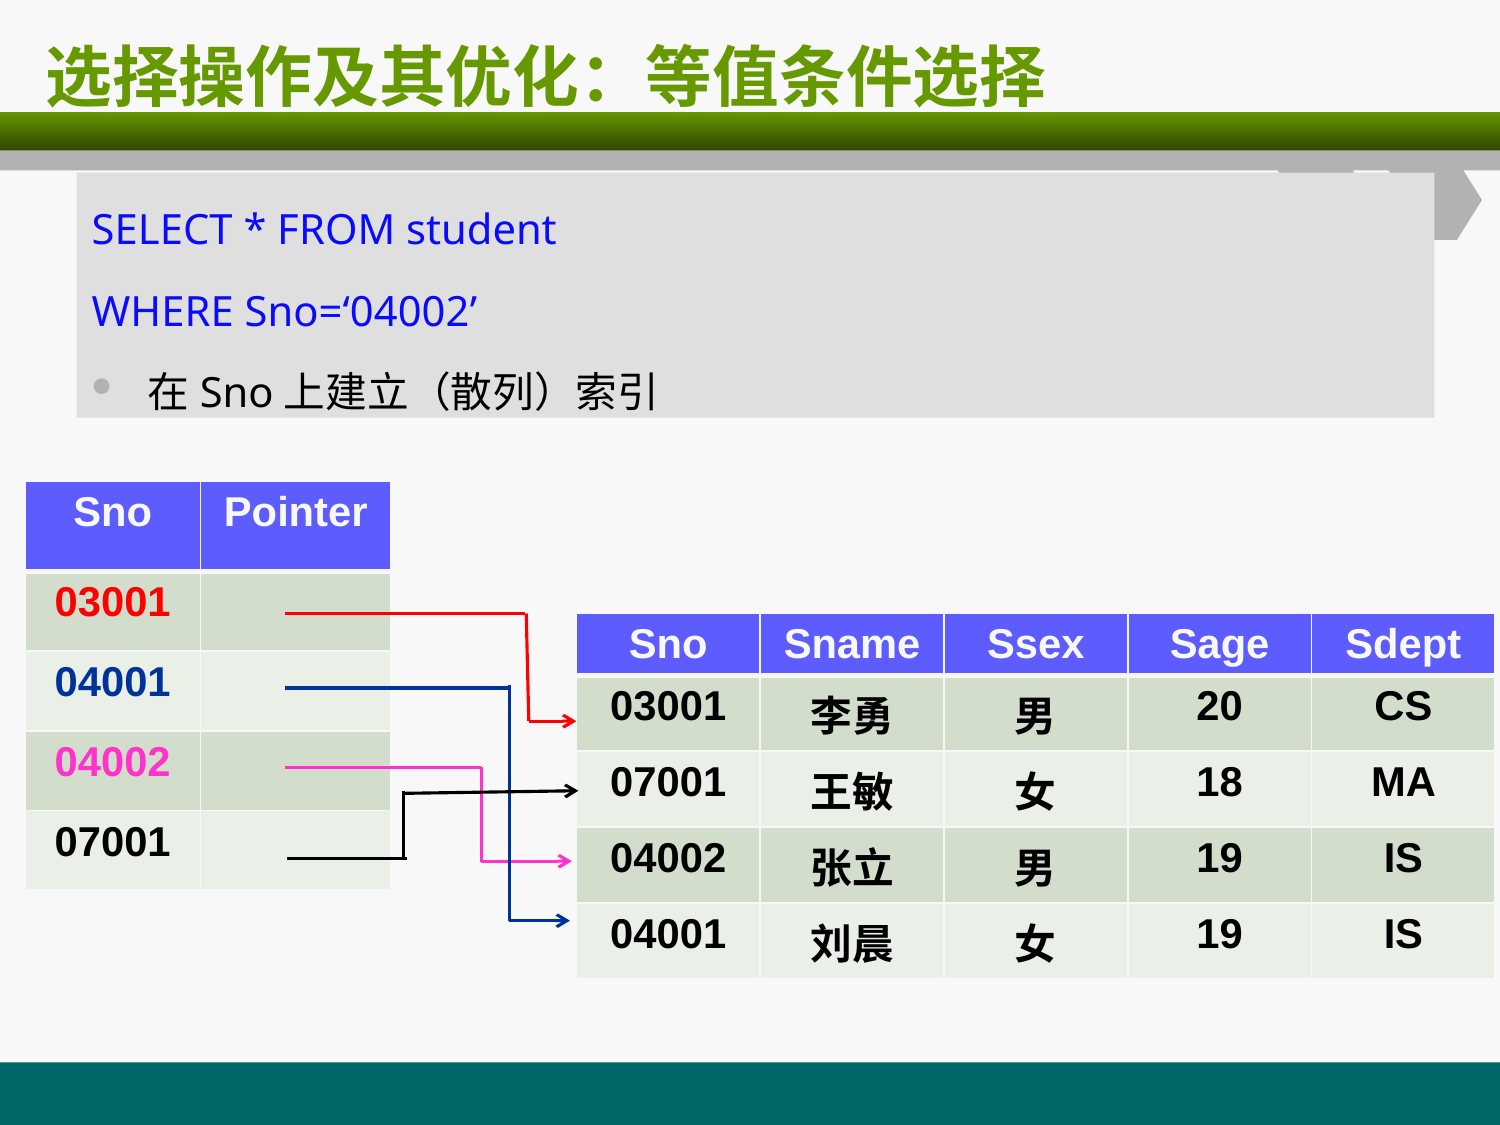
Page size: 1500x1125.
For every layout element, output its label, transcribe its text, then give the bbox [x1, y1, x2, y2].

table_cell 男 [945, 828, 1127, 902]
table_cell 18 [1129, 752, 1311, 826]
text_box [403, 790, 579, 794]
table_cell 07001 [26, 811, 200, 889]
table_cell [201, 811, 390, 889]
list SELECT * FROM student WHERE Sno=‘04002’ 在Sno上建立（散列）索引 [76, 172, 1435, 418]
table_cell 04002 [26, 732, 200, 810]
table_header Sno [26, 482, 200, 569]
table_cell 20 [1129, 678, 1311, 750]
table_cell [201, 732, 390, 810]
table_cell 男 [945, 678, 1127, 750]
table_cell 19 [1129, 828, 1311, 902]
table_cell IS [1312, 828, 1494, 902]
table_header Sage [1129, 614, 1311, 673]
table_cell 04002 [577, 828, 759, 902]
table_cell 刘晨 [761, 904, 943, 978]
table_header Pointer [201, 482, 390, 569]
table_cell 03001 [577, 678, 759, 750]
table_header Sname [761, 614, 943, 673]
table_cell CS [1312, 678, 1494, 750]
table_cell [201, 652, 390, 730]
table_cell 张立 [761, 828, 943, 902]
table_cell 03001 [26, 574, 200, 650]
table_cell MA [1312, 752, 1494, 826]
table_cell 王敏 [761, 752, 943, 826]
table_cell 李勇 [761, 678, 943, 750]
table_cell [201, 574, 390, 650]
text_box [525, 613, 529, 722]
table_cell IS [1312, 904, 1494, 978]
table_cell 女 [945, 752, 1127, 826]
table_header Sno [577, 614, 759, 673]
table_cell 04001 [577, 904, 759, 978]
table_header Ssex [945, 614, 1127, 673]
table_header Sdept [1312, 614, 1494, 673]
table_cell 女 [945, 904, 1127, 978]
title 选择操作及其优化：等值条件选择 [30, 24, 1463, 125]
table_cell 07001 [577, 752, 759, 826]
table_cell 04001 [26, 652, 200, 730]
table_cell 19 [1129, 904, 1311, 978]
